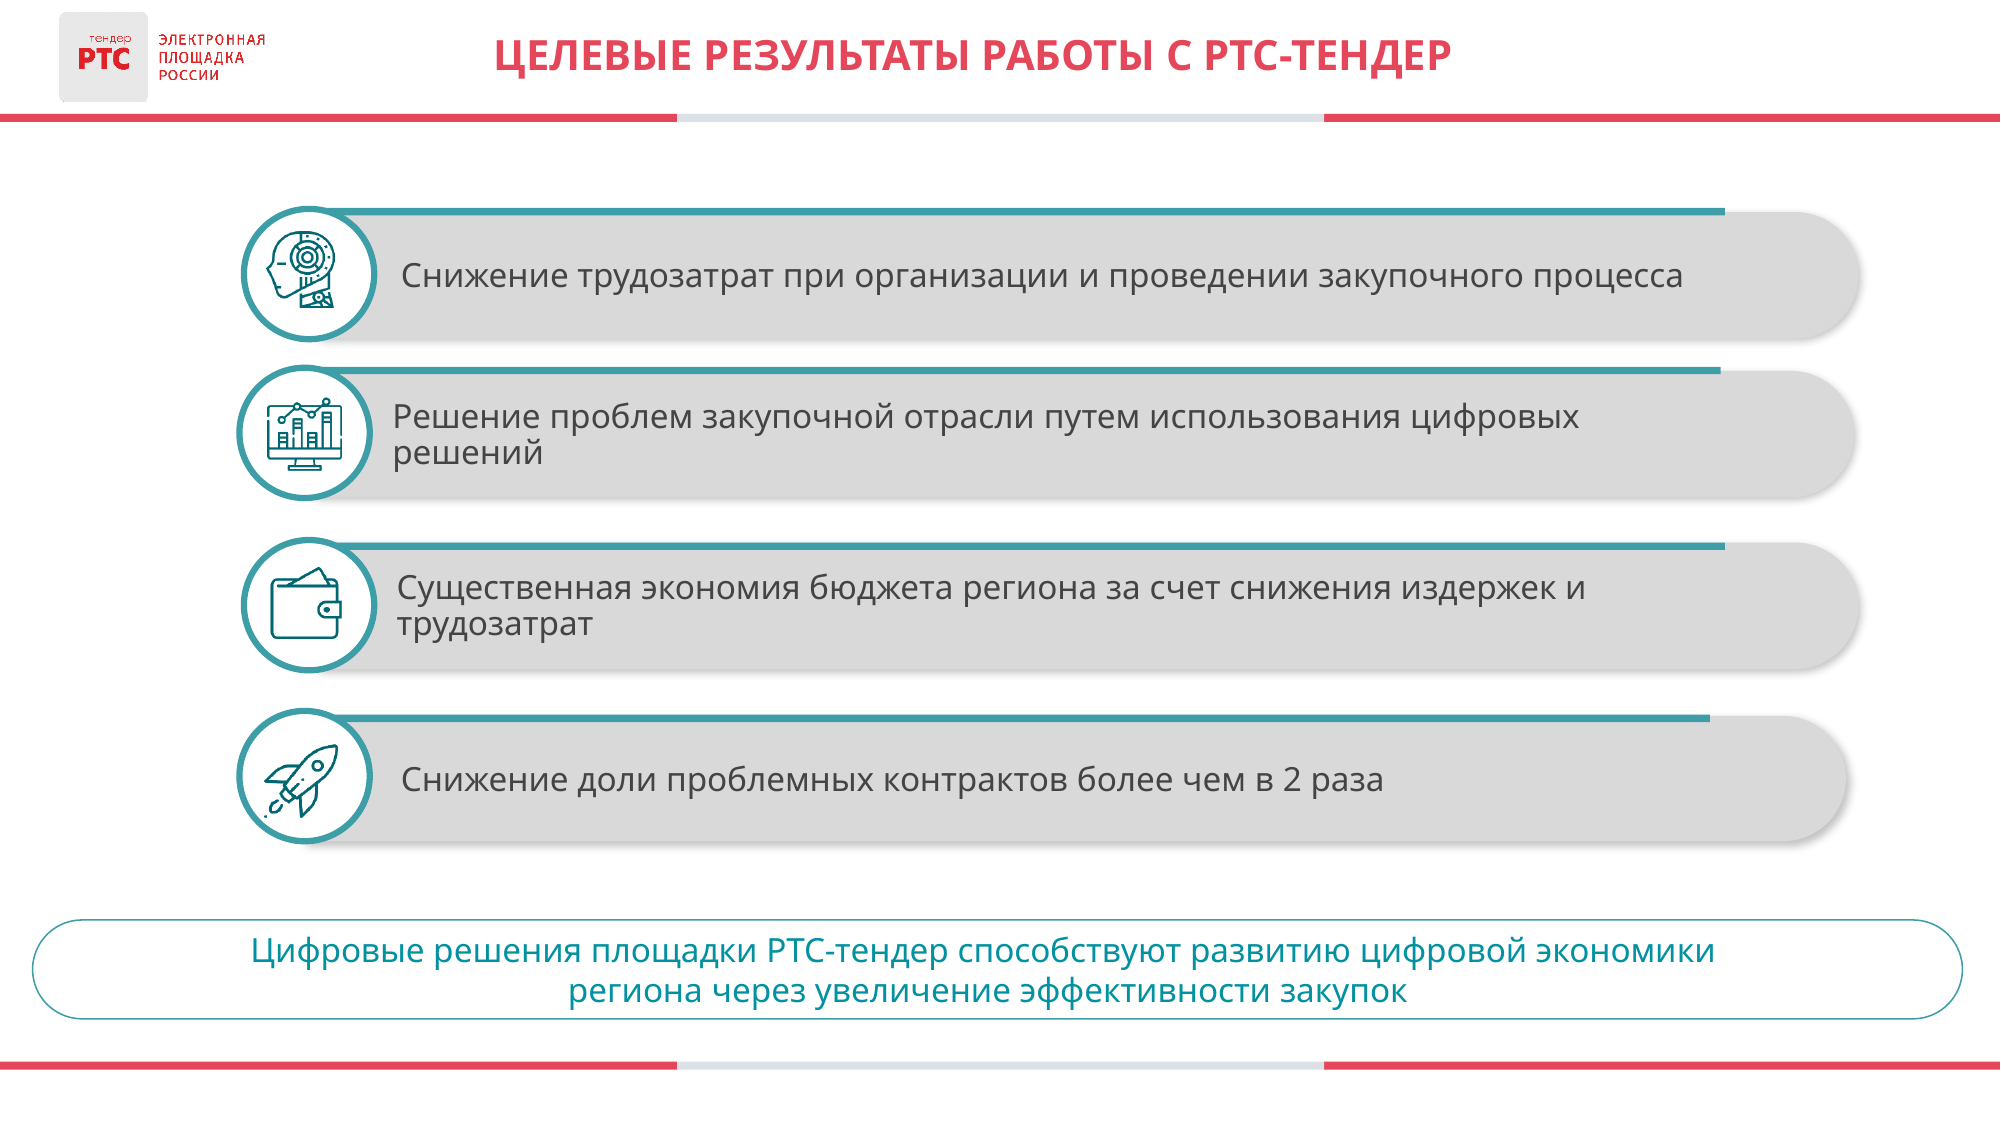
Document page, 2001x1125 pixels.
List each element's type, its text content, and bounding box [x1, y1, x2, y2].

text_box Снижение трудозатрат при организации и проведении закупочного процесса [400, 237, 1846, 317]
text_box Снижение доли проблемных контрактов более чем в 2 раза [400, 692, 1842, 870]
text_box [1842, 754, 1847, 804]
text_box [238, 709, 371, 843]
text_box Решение проблем закупочной отрасли путем использования цифровых решений [392, 395, 1648, 476]
text_box [332, 542, 396, 551]
text_box [311, 723, 400, 843]
text_box [311, 366, 1722, 375]
picture [270, 567, 342, 639]
text_box [242, 538, 376, 672]
text_box [375, 210, 1860, 340]
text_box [243, 208, 375, 340]
text_box [317, 369, 1856, 499]
text_box [31, 918, 1964, 1020]
text_box [1712, 541, 1860, 671]
text_box [323, 551, 396, 671]
picture [59, 12, 265, 102]
text_box [238, 366, 371, 500]
picture [264, 744, 338, 818]
text_box Цифровые решения площадки РТС-тендер способствуют развитию цифровой экономики региона через увеличение эффективности закупок [72, 922, 1905, 1017]
text_box Существенная экономия бюджета региона за счет снижения издержек и трудозатрат [396, 533, 1712, 680]
text_box [327, 207, 1726, 216]
picture [267, 397, 342, 471]
text_box [331, 714, 400, 723]
text_box [1712, 542, 1726, 551]
title ЦЕЛЕВЫЕ РЕЗУЛЬТАТЫ РАБОТЫ С РТС-ТЕНДЕР [294, 0, 1652, 114]
